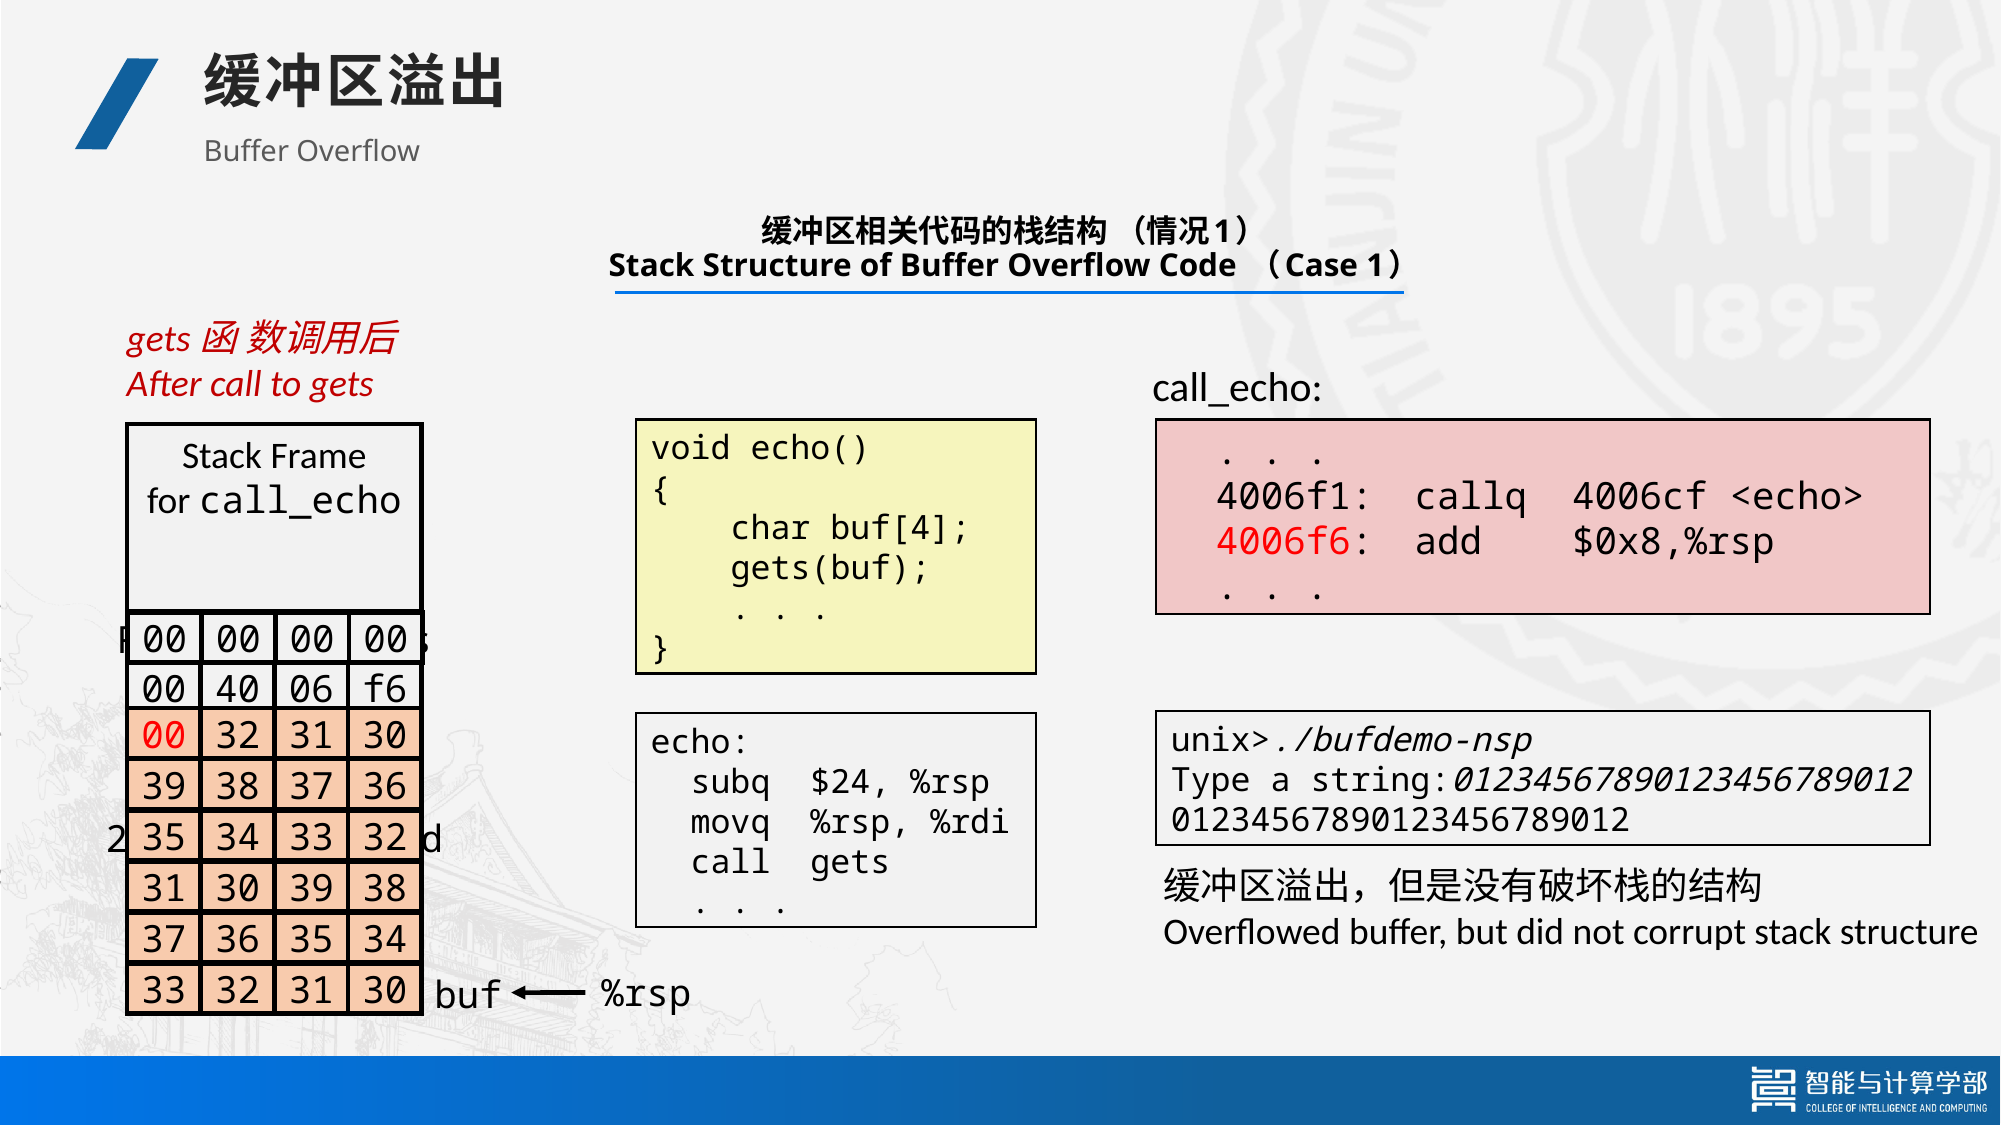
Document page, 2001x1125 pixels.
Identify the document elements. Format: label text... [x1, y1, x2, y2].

text_box buf [419, 963, 517, 1023]
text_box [126, 861, 422, 912]
text_box [517, 986, 586, 999]
picture [1741, 1056, 1999, 1125]
text_box gets函 数调用后 After call to gets [111, 307, 411, 412]
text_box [126, 810, 422, 861]
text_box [126, 708, 422, 759]
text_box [126, 759, 422, 810]
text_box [126, 963, 422, 1014]
text_box unix>./bufdemo-nsp Type a string:01234567890123456789012 01234567890123456789012 [1156, 711, 1931, 846]
text_box Stack Frame for call_echo [127, 424, 422, 610]
list Buffer Overflow [188, 128, 893, 192]
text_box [127, 612, 423, 663]
text_box . . . 4006f1: callq 4006cf <echo> 4006f6: add $0x8,%rsp . . . [1156, 419, 1931, 614]
text_box void echo() { char buf[4]; gets(buf); . . . } [635, 419, 1036, 674]
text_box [126, 661, 422, 708]
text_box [126, 912, 422, 963]
text_box %rsp [586, 961, 707, 1022]
text_box echo: subq $24, %rsp movq %rsp, %rdi call gets . . . [635, 712, 1036, 927]
title 缓冲区相关代码的栈结构 （情况1） Stack Structure of Buffer Overflow Code （Case 1） [167, 207, 1861, 291]
text_box call_echo: [1137, 352, 1338, 418]
list 缓冲区溢出 [188, 45, 1326, 124]
text_box 缓冲区溢出，但是没有破坏栈的结构 Overflowed buffer, but did not corrupt stack structure [1148, 854, 1995, 960]
